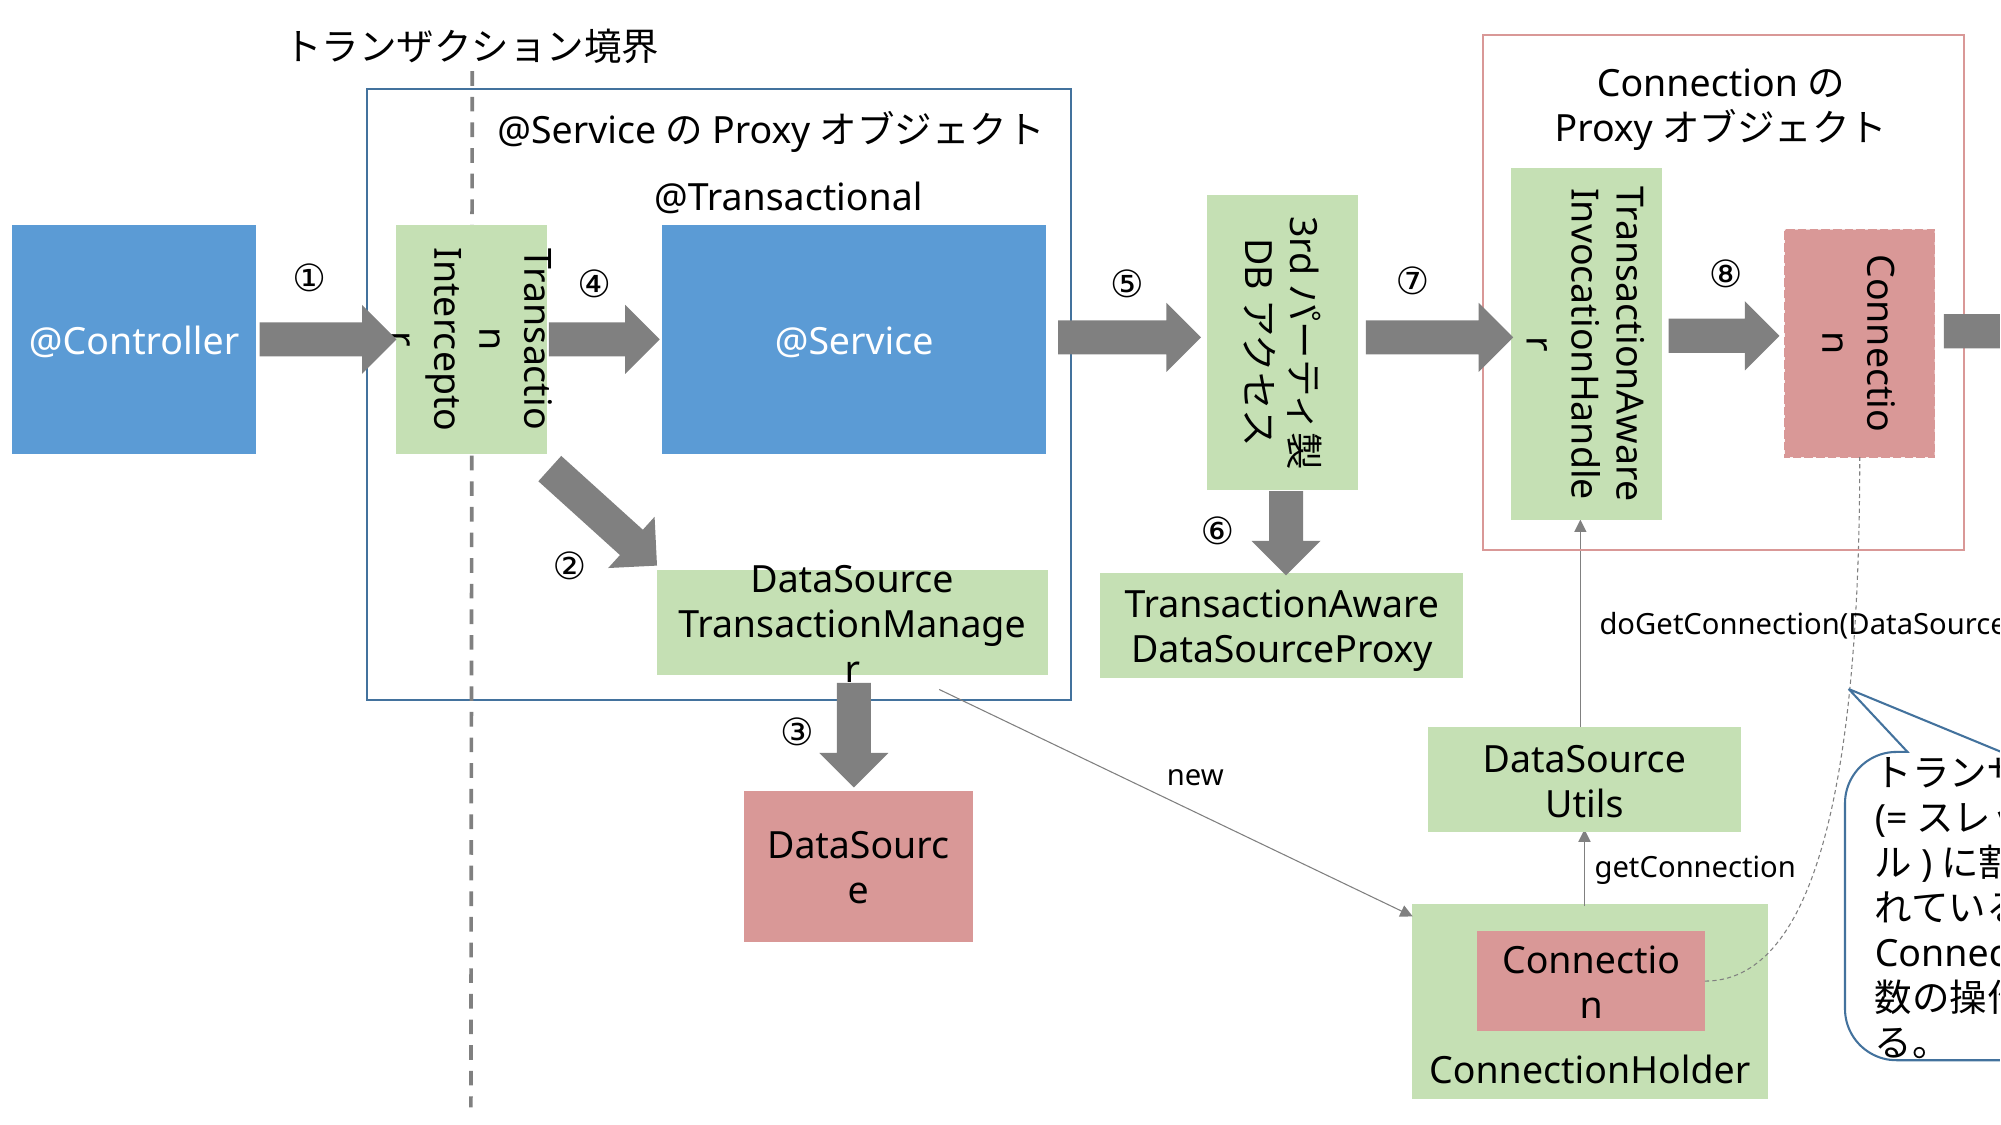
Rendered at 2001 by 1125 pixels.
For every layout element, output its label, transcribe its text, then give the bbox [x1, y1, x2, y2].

text_box [1058, 302, 1202, 372]
text_box ④ [562, 252, 626, 313]
text_box doGetConnection(DataSource) [1584, 597, 1704, 648]
text_box 3rdパーティ製 DBアクセス [1207, 195, 1358, 490]
text_box getConnection [1585, 841, 1704, 891]
text_box ⑤ [1095, 252, 1159, 313]
text_box Transaction Interceptor [473, 225, 547, 454]
text_box [827, 682, 889, 788]
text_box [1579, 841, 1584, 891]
text_box [538, 455, 658, 569]
text_box ⑥ [1185, 499, 1250, 559]
text_box ③ [765, 700, 829, 761]
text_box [1704, 457, 1860, 981]
text_box [1365, 302, 1514, 372]
text_box @ServiceのProxyオブジェクト [482, 98, 1060, 159]
text_box @Controller [12, 225, 256, 454]
text_box [1482, 34, 1965, 551]
text_box TransactionAware InvocationHandler [1511, 168, 1662, 520]
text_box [939, 689, 1413, 917]
text_box [548, 305, 660, 374]
text_box ⑦ [1380, 249, 1445, 310]
text_box DataSource Utils [1428, 727, 1704, 832]
text_box トランザクション(=スレッドローカル)に割り当てられているConnectionを複数の操作で共有する。 [1843, 692, 2000, 1062]
text_box [366, 341, 470, 701]
text_box ② [537, 534, 601, 595]
text_box ⑧ [1694, 243, 1758, 303]
text_box トランザクション境界 [269, 15, 675, 76]
text_box Connection [1477, 931, 1705, 1031]
text_box Transaction Interceptor [396, 225, 470, 454]
text_box DataSource [744, 791, 973, 942]
text_box [473, 88, 1072, 701]
text_box doGetConnection(DataSource) [1860, 597, 2000, 648]
text_box ① [277, 246, 341, 307]
text_box [366, 88, 470, 337]
text_box TransactionAware DataSourceProxy [1100, 573, 1463, 678]
text_box [1668, 303, 1780, 371]
text_box Connectionの Proxyオブジェクト [1539, 51, 1902, 156]
text_box ConnectionHolder [1412, 904, 1768, 1099]
text_box [259, 304, 397, 374]
text_box [1943, 314, 2000, 349]
text_box [1251, 491, 1321, 576]
